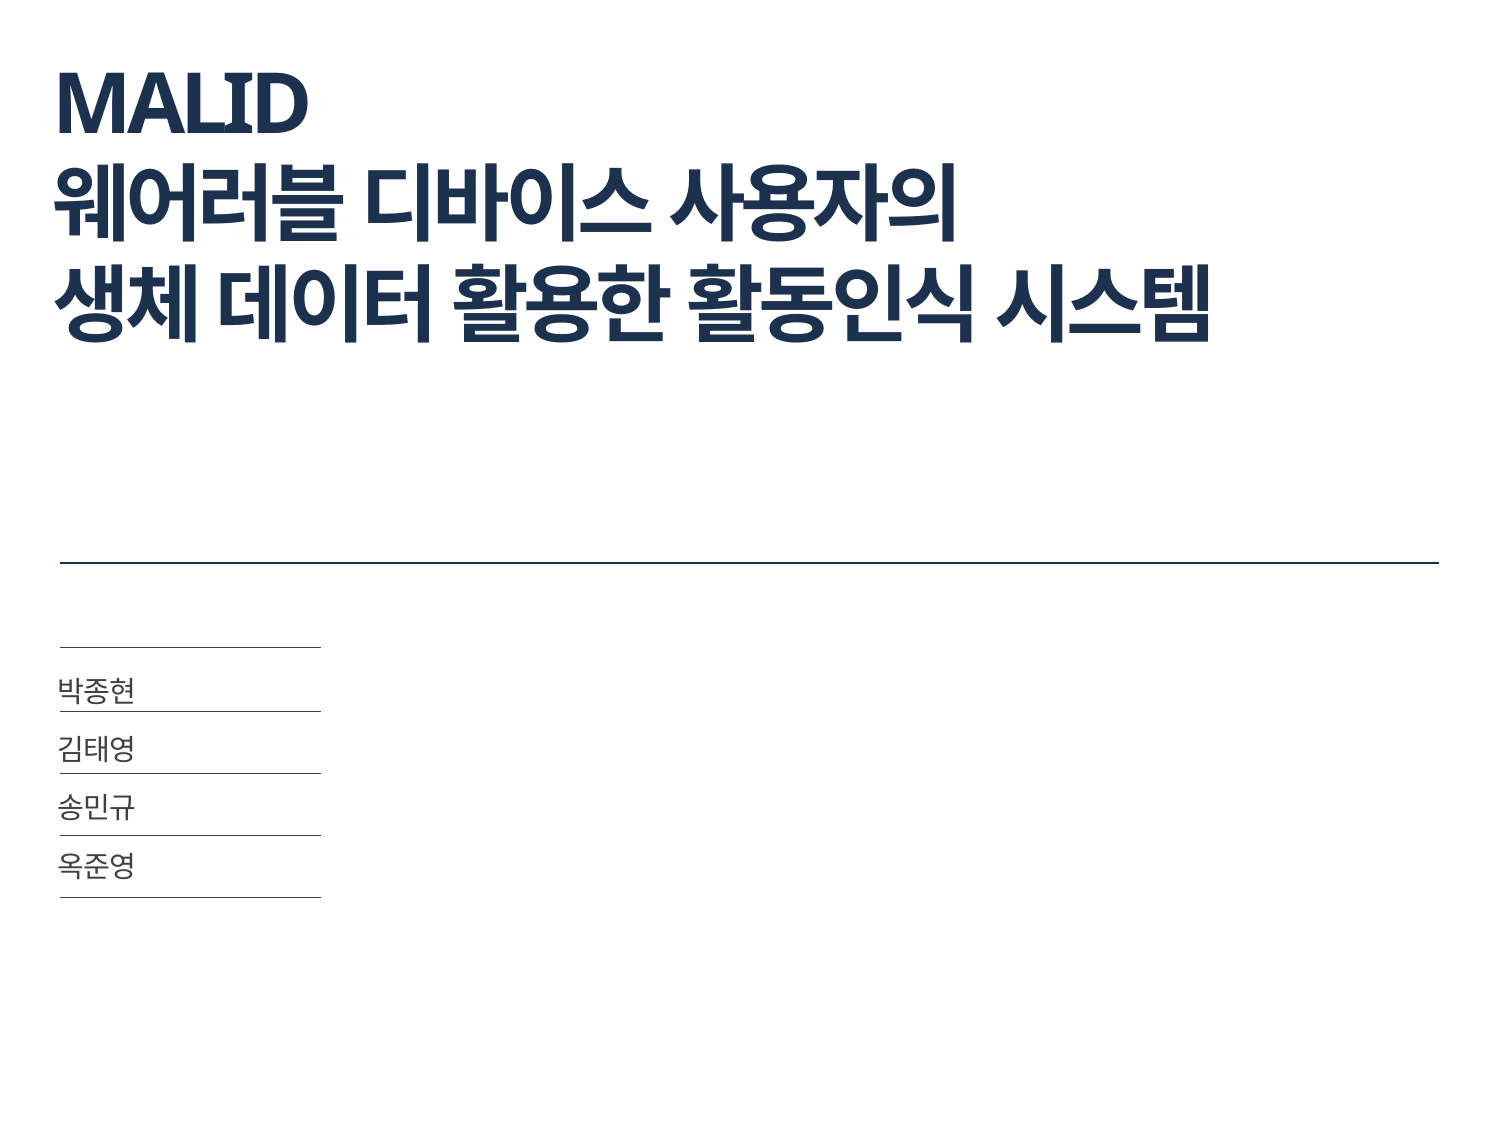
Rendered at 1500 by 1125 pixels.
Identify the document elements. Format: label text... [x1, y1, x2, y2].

title MALID 웨어러블 디바이스 사용자의 생체 데이터 활용한 활동인식 시스템 [37, 41, 1313, 365]
subtitle 박종현 김태영 송민규 옥준영 [42, 647, 398, 936]
